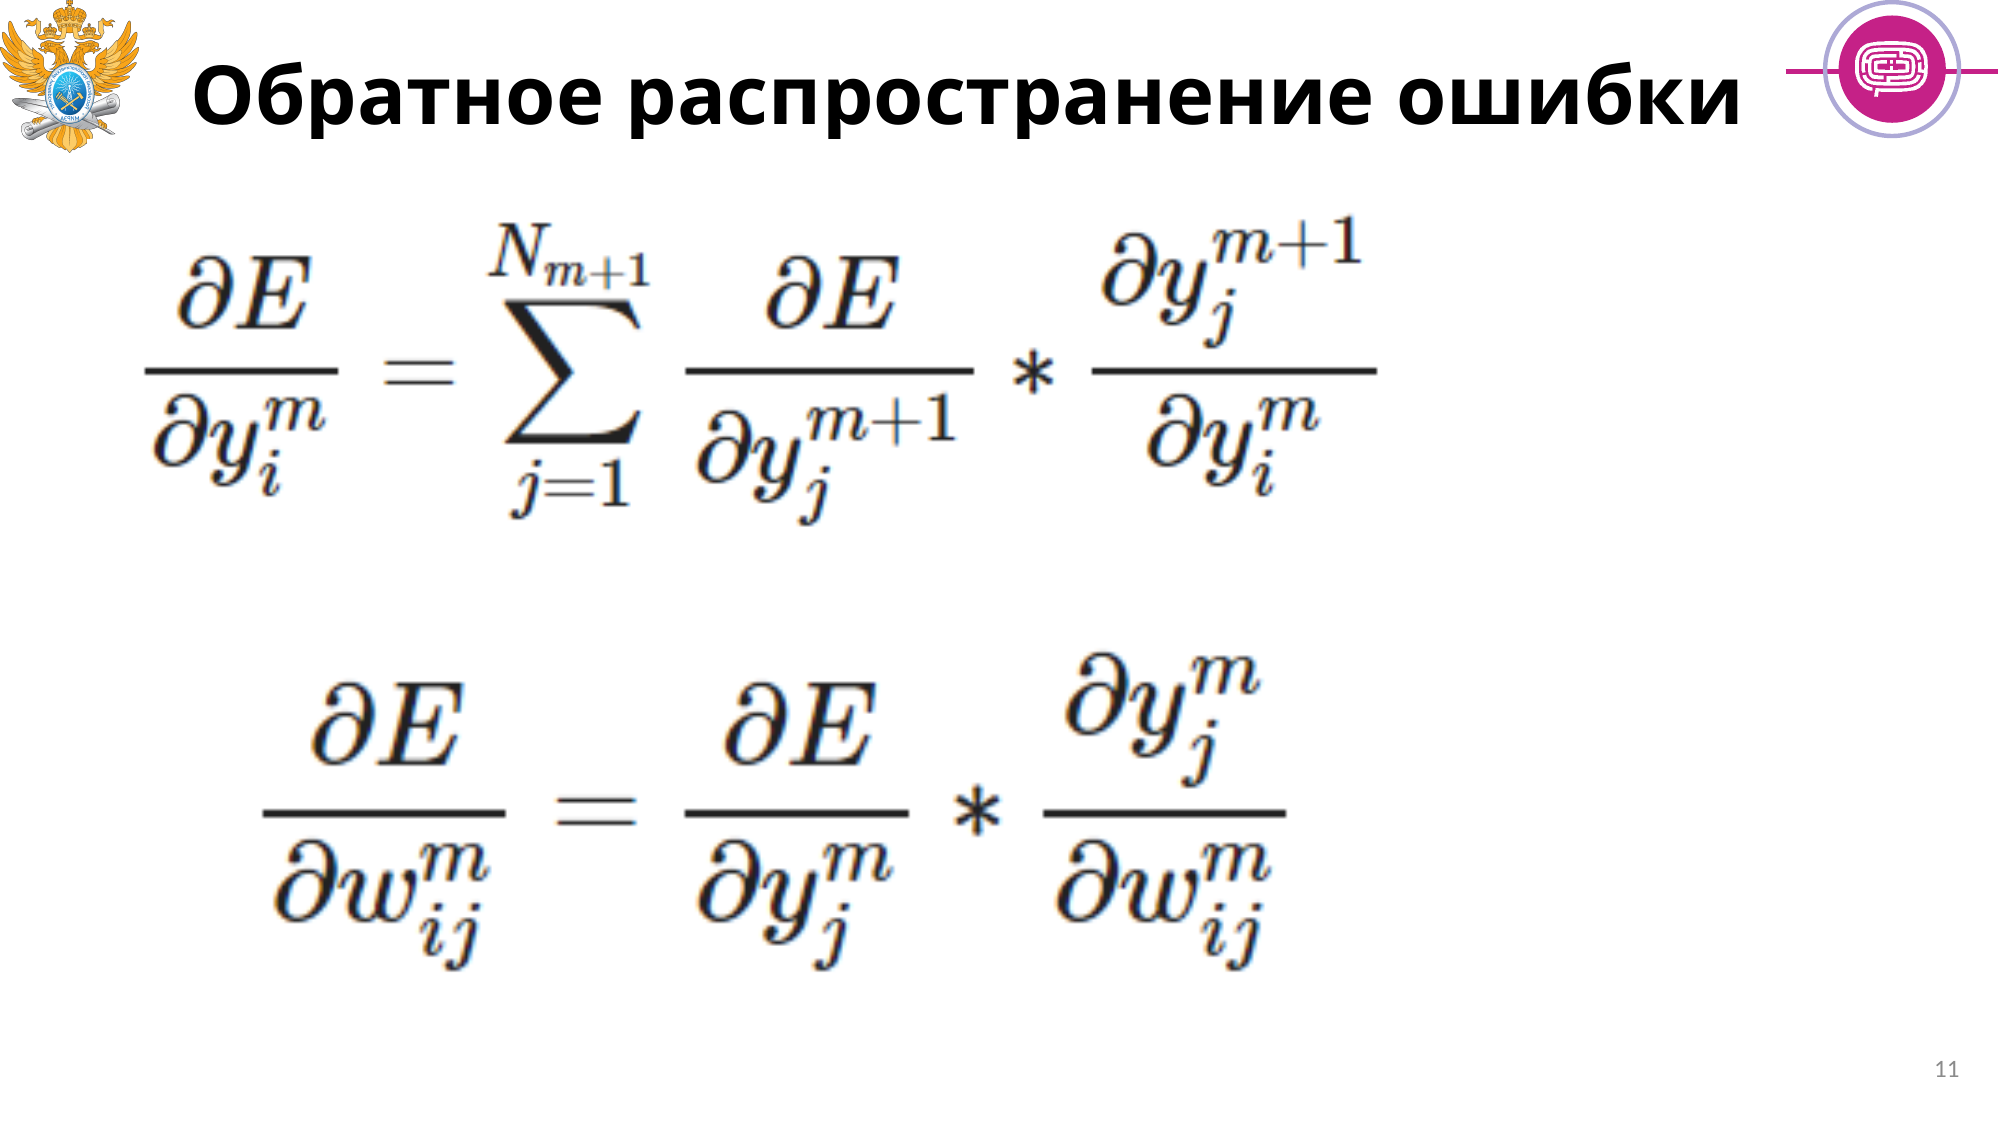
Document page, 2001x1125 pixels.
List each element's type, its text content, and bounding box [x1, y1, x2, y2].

slide_number 11 [1884, 1020, 1975, 1115]
text_box [1825, 2, 1960, 137]
picture [197, 598, 1377, 1017]
title Обратное распространение ошибки [153, 10, 1784, 186]
picture [0, 0, 1460, 563]
picture [1855, 41, 1928, 97]
